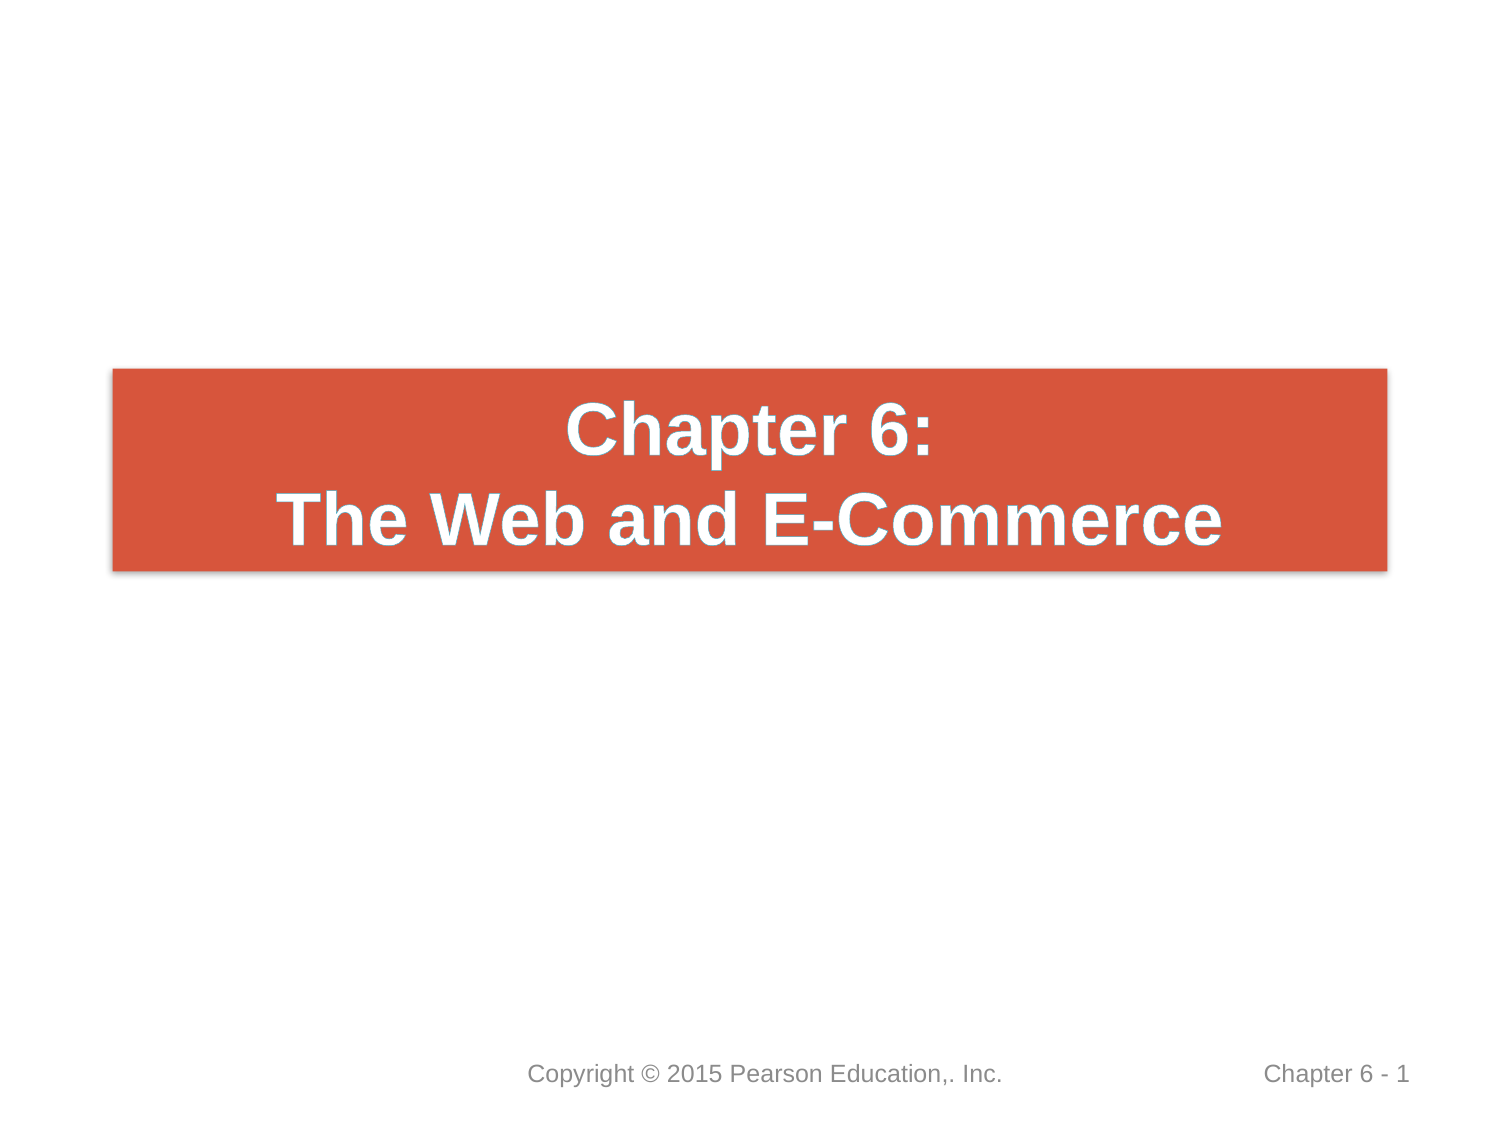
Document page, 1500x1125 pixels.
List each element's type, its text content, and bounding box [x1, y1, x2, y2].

title Chapter 6: The Web and E-Commerce [112, 368, 1388, 572]
slide_number Copyright © 2015 Pearson Education,. Inc. [512, 1042, 1025, 1103]
slide_number Chapter 6 - 1 [1074, 1042, 1425, 1103]
